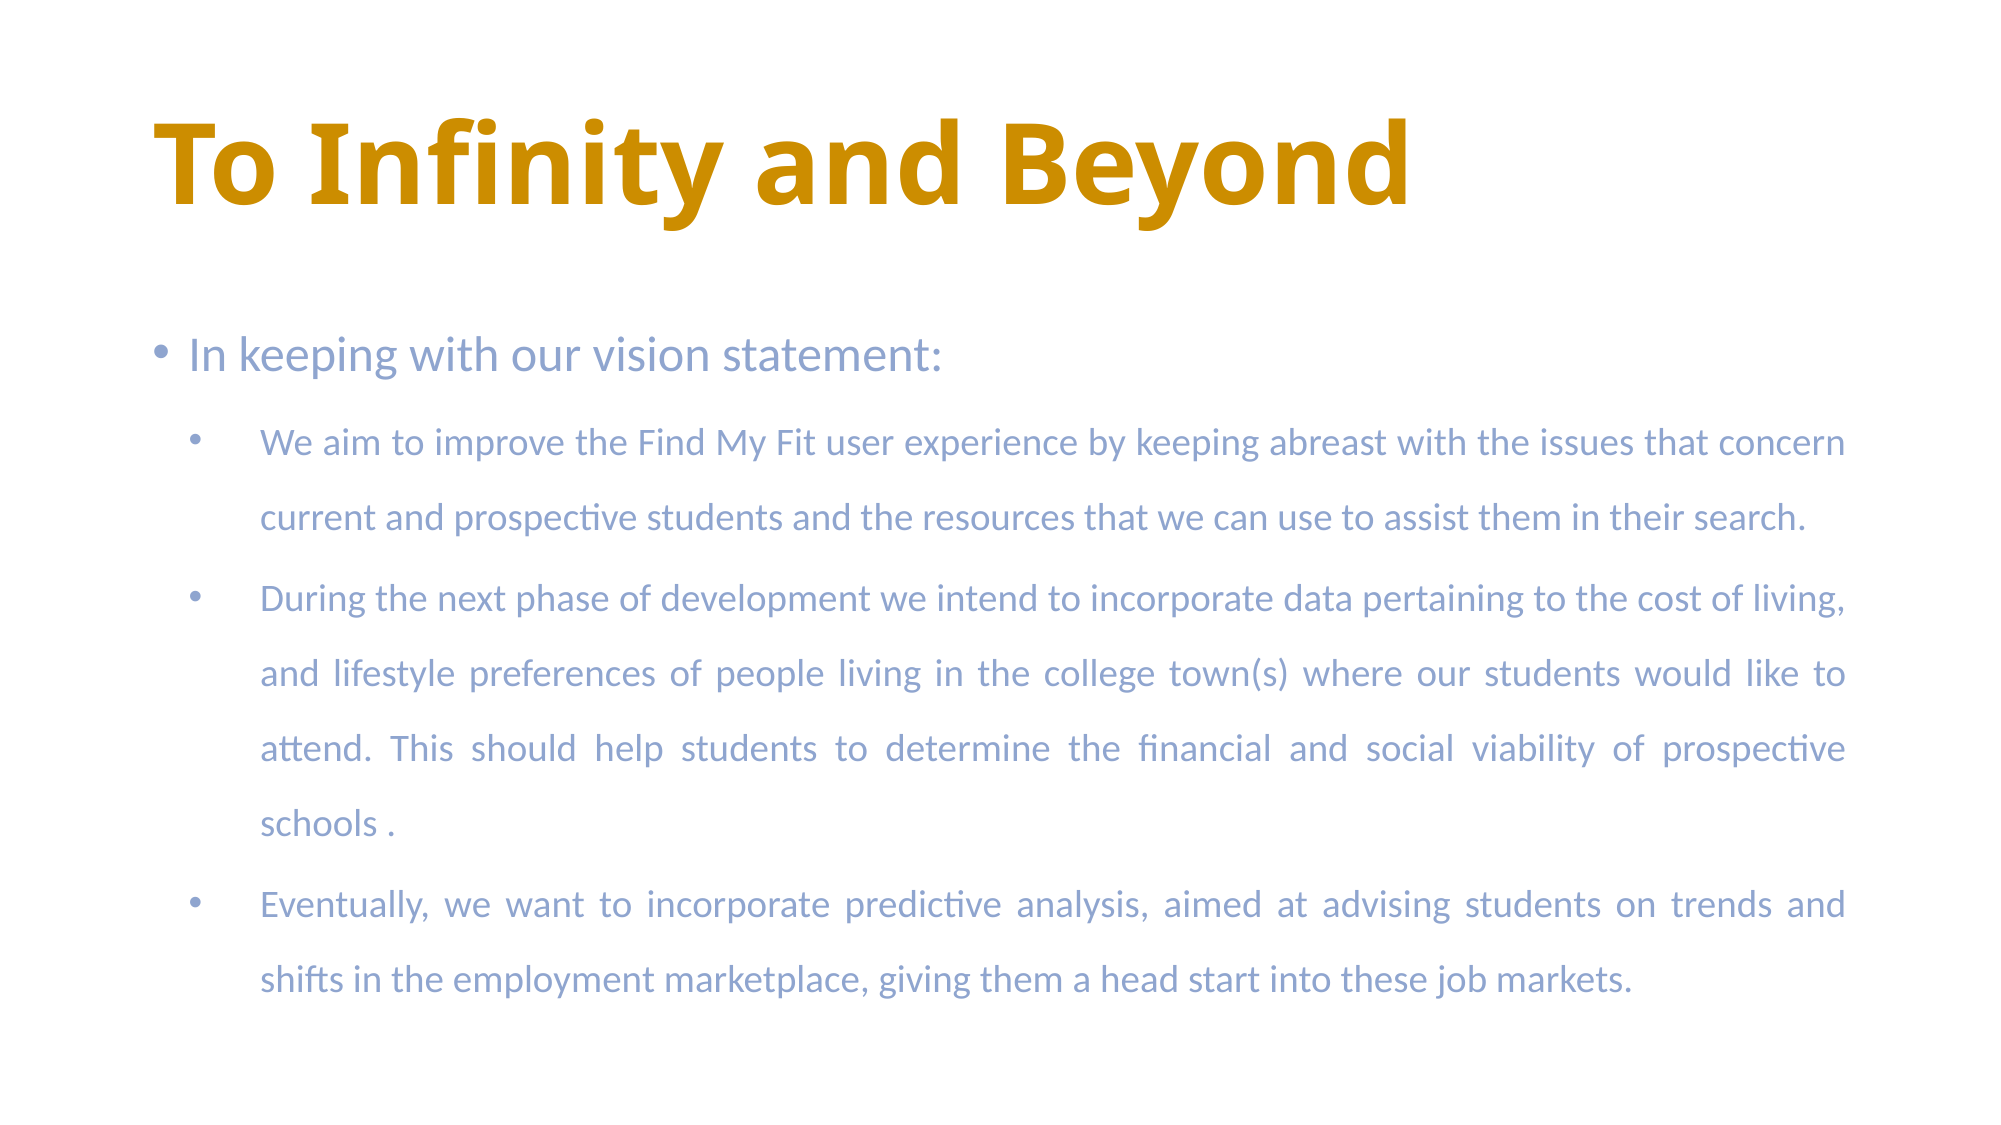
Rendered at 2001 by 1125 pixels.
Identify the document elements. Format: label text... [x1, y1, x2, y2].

list In keeping with our vision statement: We aim to improve the Find My Fit user experience by keeping abreast with the issues that concern current and prospective students and the resources that we can use to assist them in their search. During the next phase of development we intend to incorporate data pertaining to the cost of living, and lifestyle preferences of people living in the college town(s) where our students would like to attend. This should help students to determine the financial and social viability of prospective schools . Eventually, we want to incorporate predictive analysis, aimed at advising students on trends and shifts in the employment marketplace, giving them a head start into these job markets. [137, 277, 1863, 1066]
title To Infinity and Beyond [137, 59, 1863, 277]
